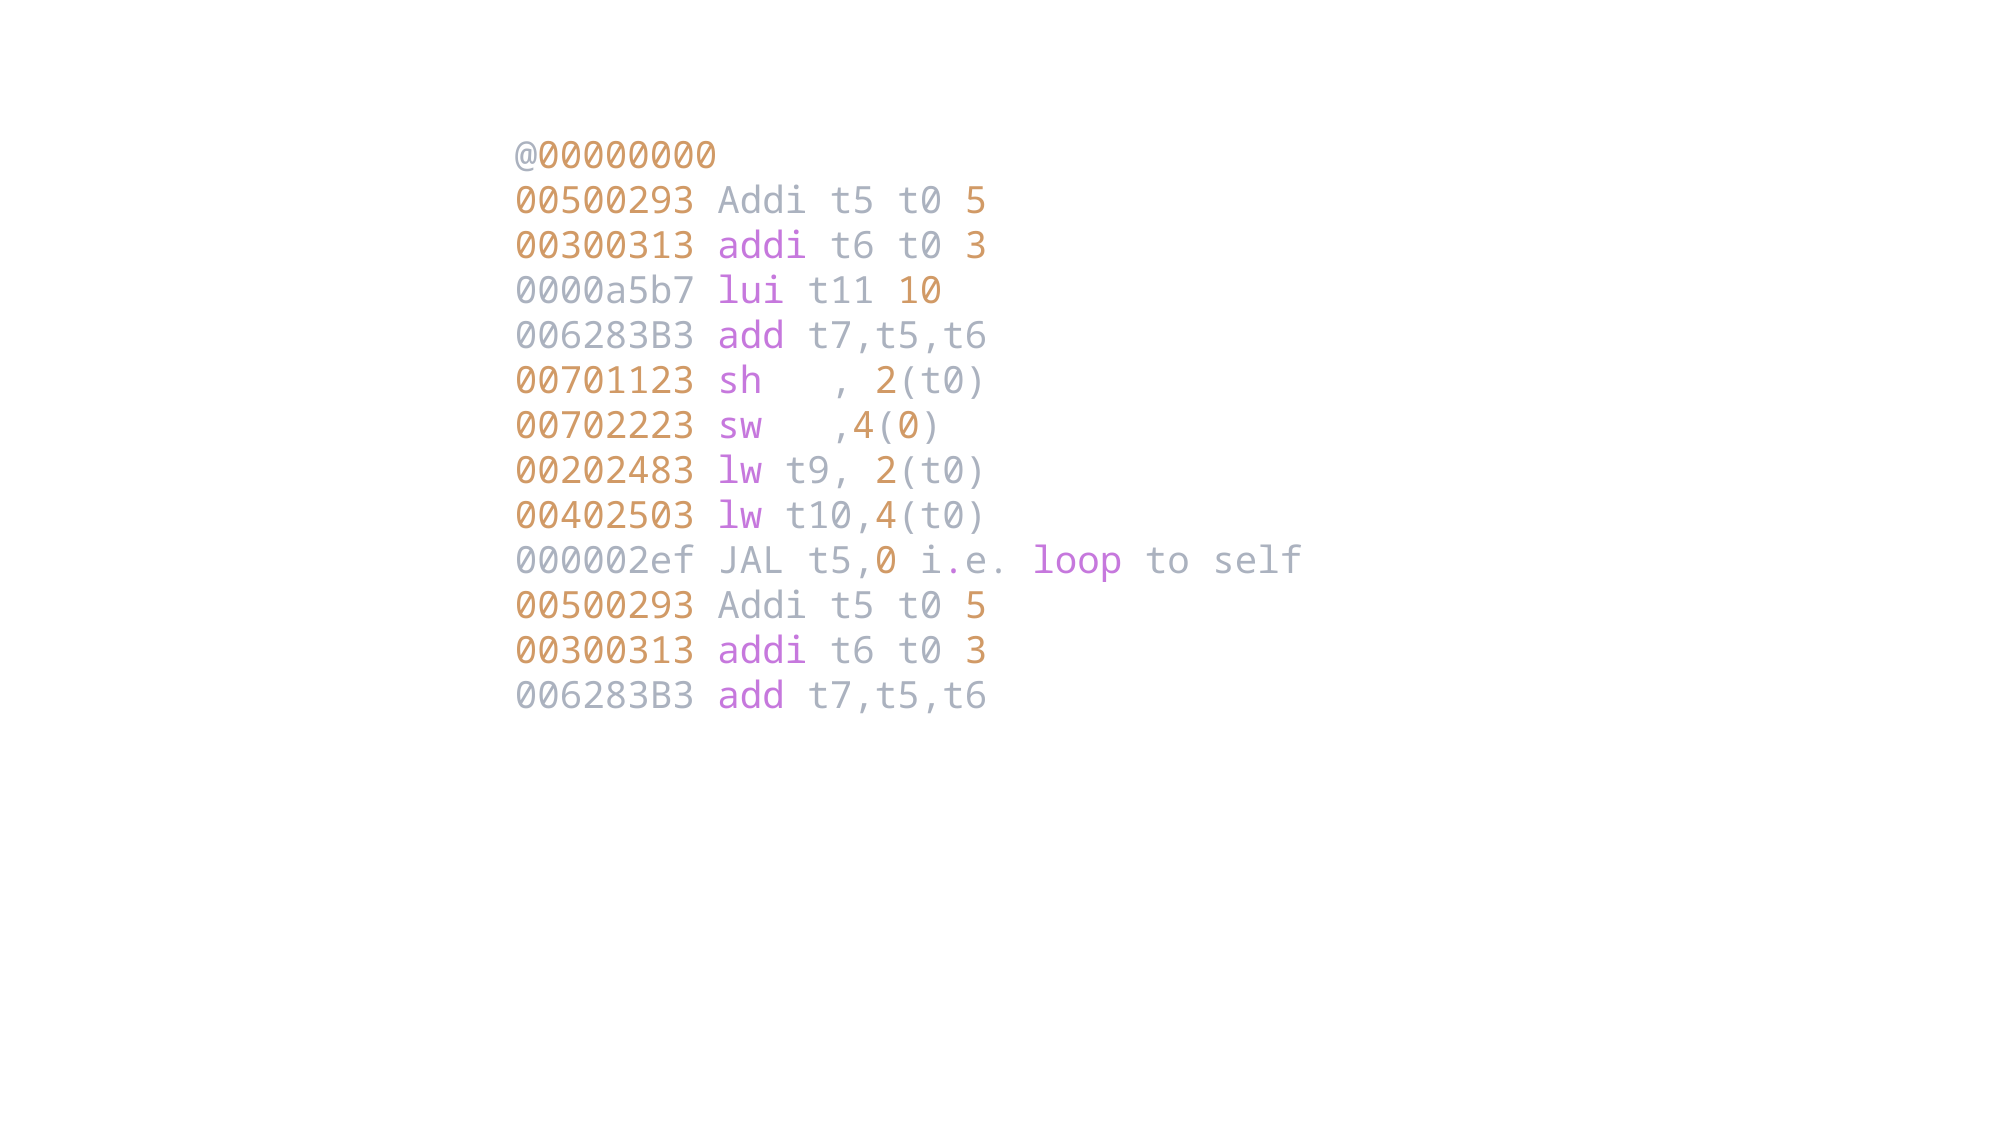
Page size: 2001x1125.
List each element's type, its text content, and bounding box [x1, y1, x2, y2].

text_box @00000000 00500293 Addi t5 t0 5 00300313 addi t6 t0 3 0000a5b7 lui t11 10 006283B3 add t7,t5,t6 00701123 sh t7, 2(t0) 00702223 sw t7,4(0) 00202483 lw t9, 2(t0) 00402503 lw t10,4(t0) 000002ef JAL t5,0 i.e. loop to self 00500293 Addi t5 t0 5 00300313 addi t6 t0 3 006283B3 add t7,t5,t6 [500, 123, 1501, 768]
